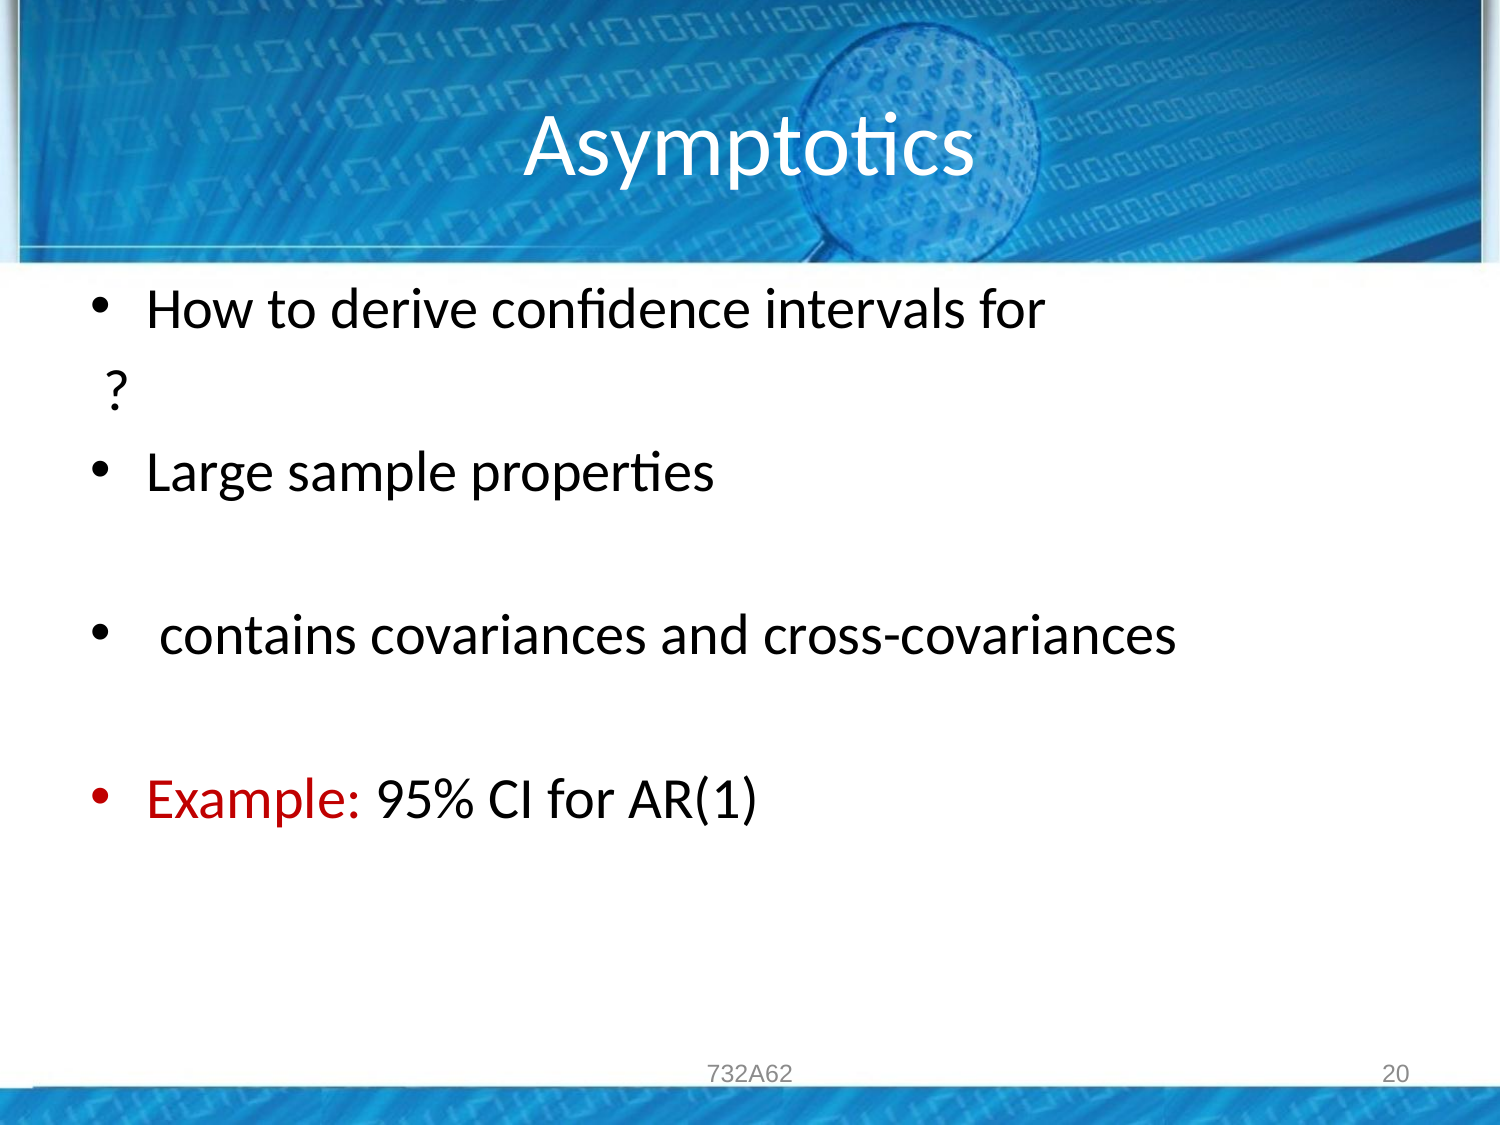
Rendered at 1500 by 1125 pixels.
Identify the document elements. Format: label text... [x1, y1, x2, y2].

footer 732A62 [512, 1042, 988, 1103]
slide_number 20 [1074, 1042, 1425, 1103]
picture [0, 0, 1500, 1125]
title Asymptotics [75, 45, 1425, 233]
